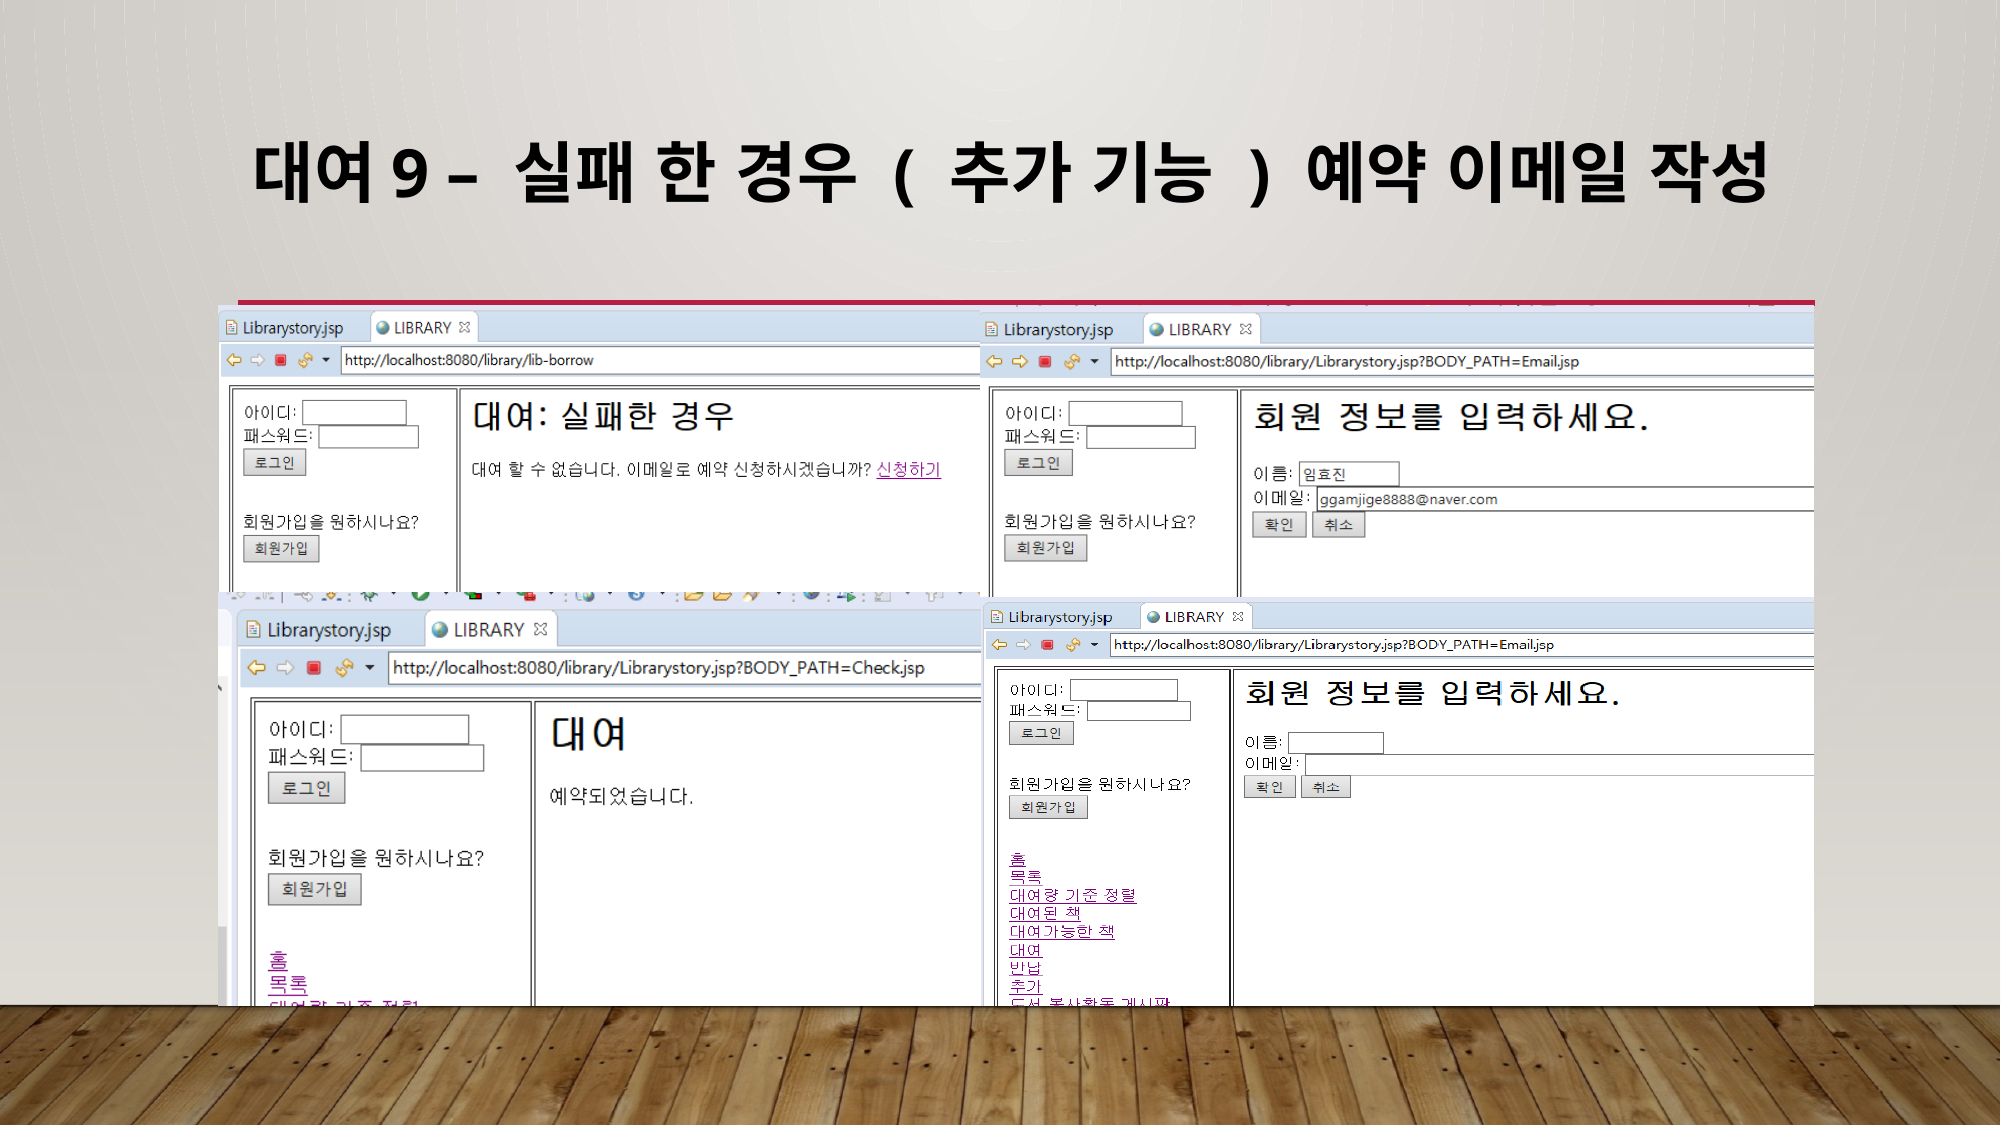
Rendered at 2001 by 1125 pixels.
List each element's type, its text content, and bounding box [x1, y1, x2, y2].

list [218, 305, 979, 592]
picture [0, 305, 2000, 1125]
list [981, 597, 1814, 1006]
title 대여9 – 실패 한 경우 ( 추가 기능 ) 예약 이메일 작성 [237, 132, 1814, 305]
